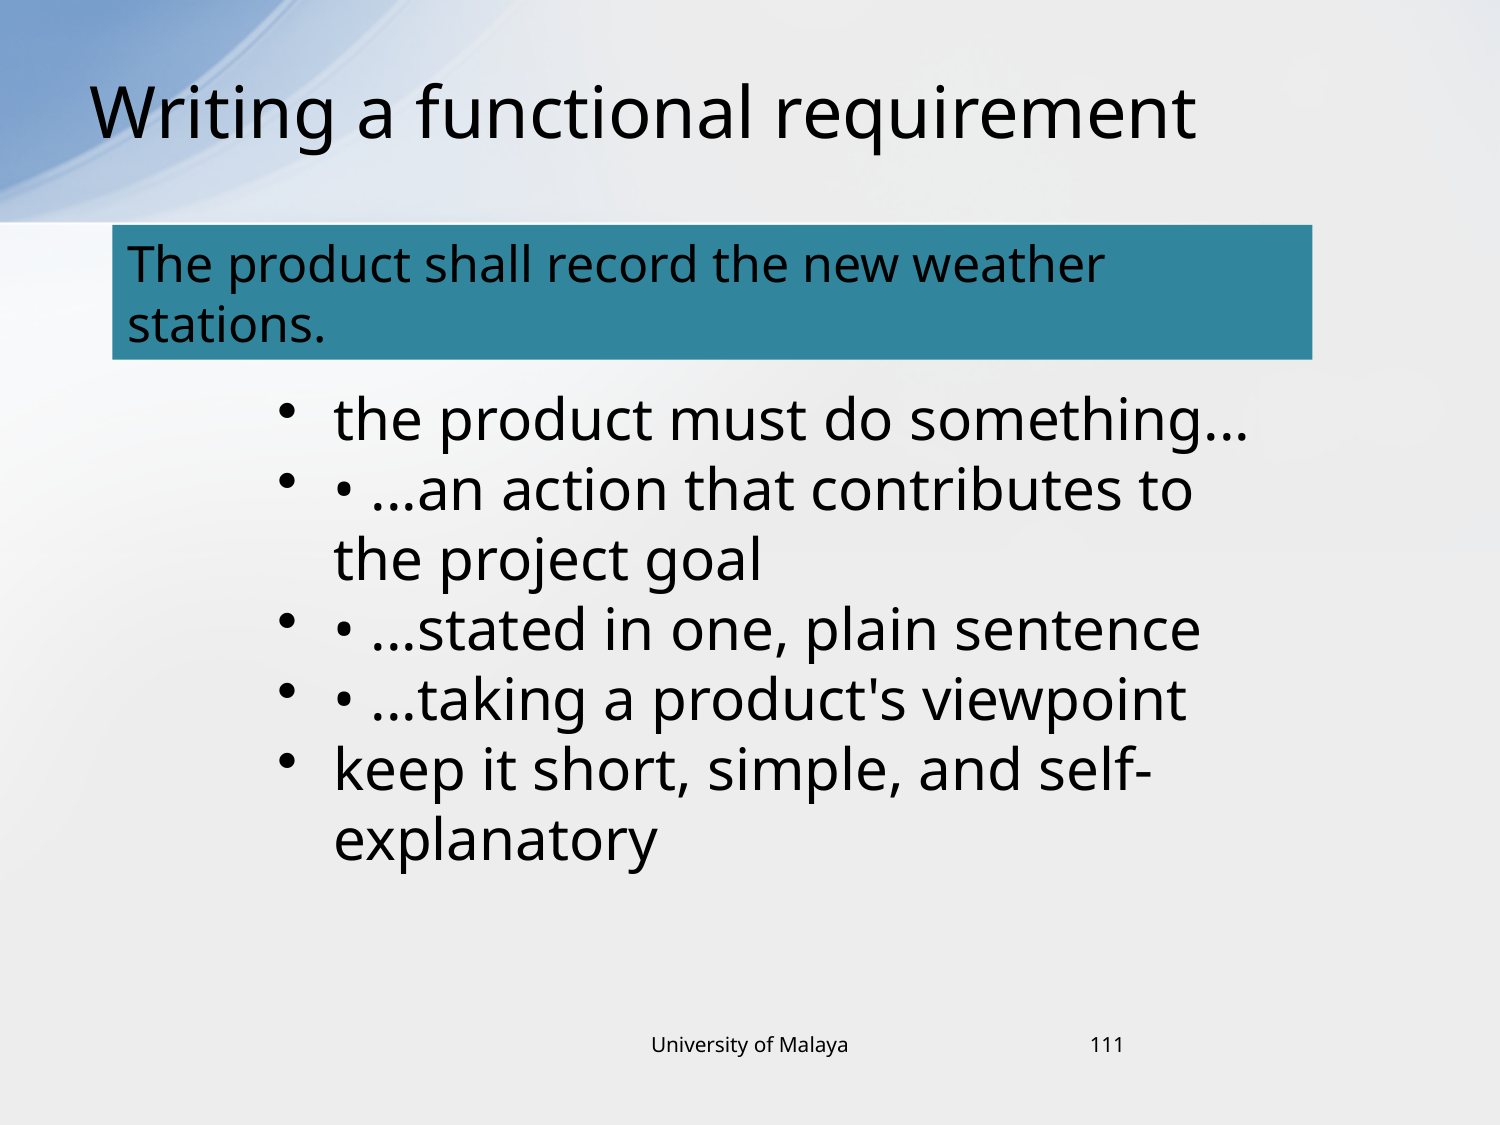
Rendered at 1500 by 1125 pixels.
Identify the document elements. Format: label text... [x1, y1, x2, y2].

footer University of Malaya [512, 1024, 988, 1103]
picture [0, 0, 1500, 1125]
title Writing a functional requirement [75, 58, 1425, 247]
slide_number 111 [1074, 1024, 1425, 1103]
text_box The product shall record the new weather stations. [112, 224, 1313, 360]
list the product must do something... • ...an action that contributes to the project goal • ...stated in one, plain sentence • ...taking a product's viewpoint keep it short, simple, and self-explanatory [262, 375, 1276, 1005]
